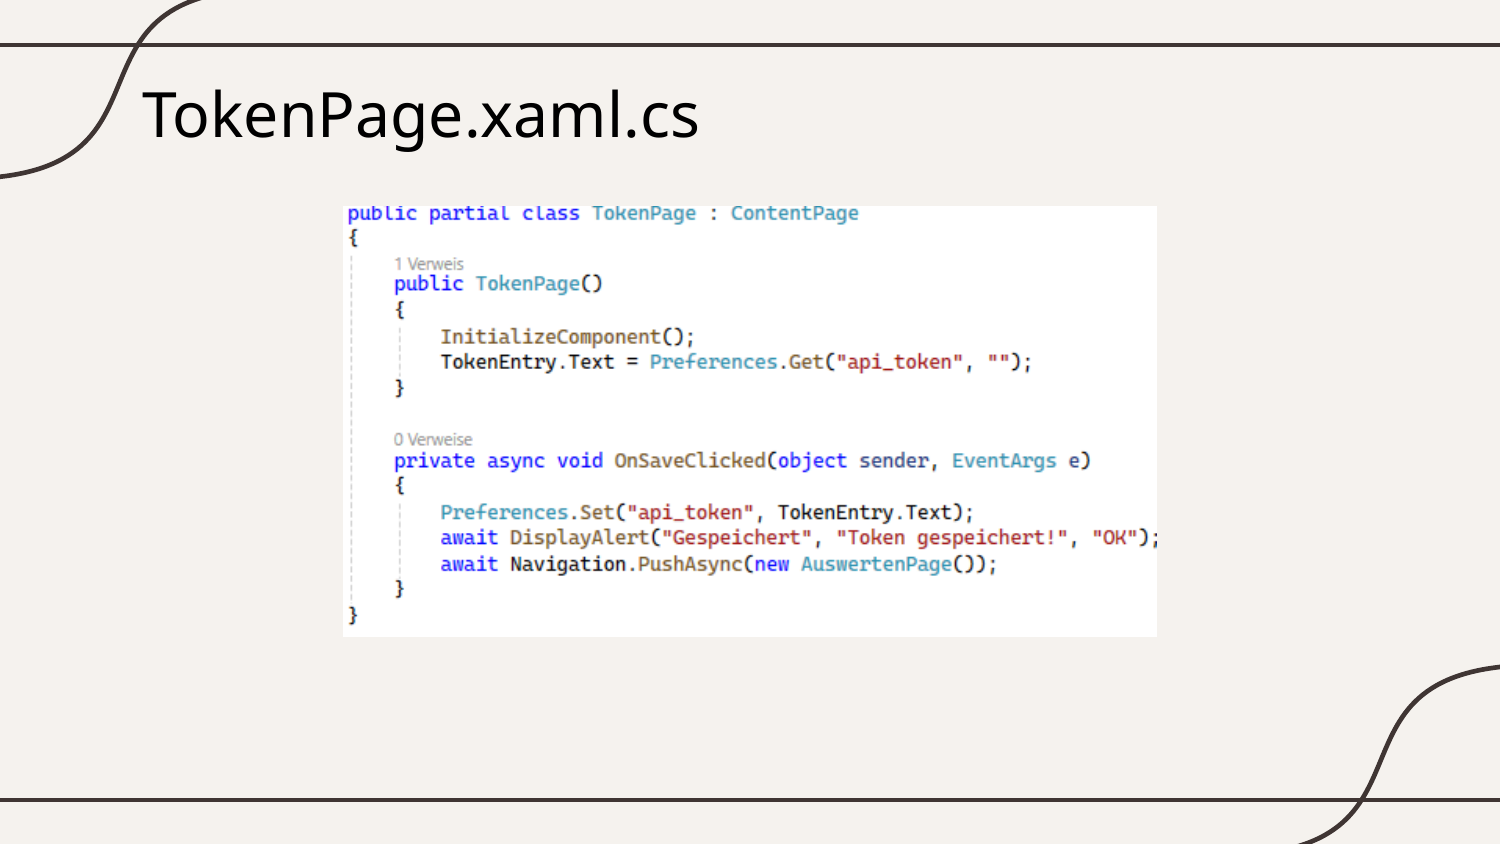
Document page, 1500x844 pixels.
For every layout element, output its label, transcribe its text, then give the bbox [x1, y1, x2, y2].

title TokenPage.xaml.cs [127, 60, 1269, 142]
picture [343, 206, 1157, 637]
